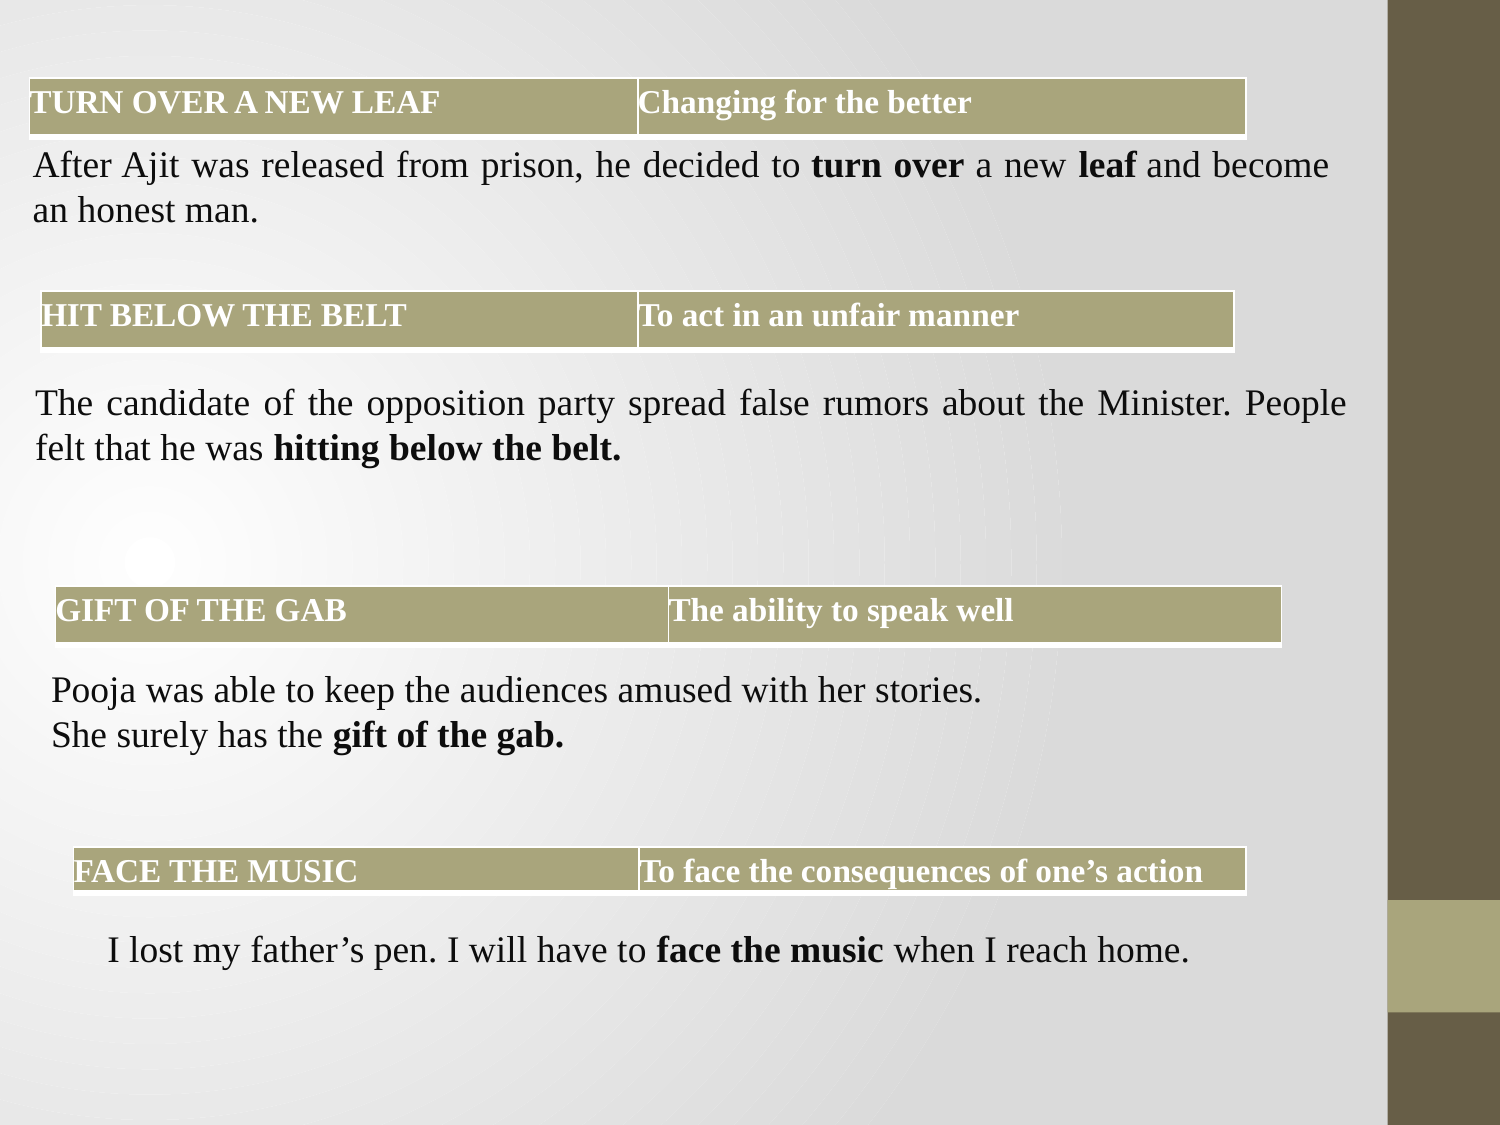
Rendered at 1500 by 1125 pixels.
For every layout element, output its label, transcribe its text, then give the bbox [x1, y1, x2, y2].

table_header Changing for the better [639, 79, 1245, 132]
table_header TURN OVER A NEW LEAF [30, 79, 637, 132]
text_box After Ajit was released from prison, he decided to turn over a new leaf and become an honest man. [17, 132, 1345, 238]
table_header HIT BELOW THE BELT [42, 292, 637, 347]
table_header To act in an unfair manner [639, 292, 1233, 347]
table_header GIFT OF THE GAB [56, 587, 668, 642]
table_header FACE THE MUSIC [74, 848, 638, 890]
table_header The ability to speak well [669, 587, 1281, 642]
text_box I lost my father’s pen. I will have to face the music when I reach home. [92, 917, 1206, 977]
text_box The candidate of the opposition party spread false rumors about the Minister. People felt that he was hitting below the belt. [20, 370, 1365, 476]
table_header To face the consequences of one’s action [640, 848, 1245, 890]
text_box Pooja was able to keep the audiences amused with her stories. She surely has the gift of the gab. [36, 657, 1289, 763]
